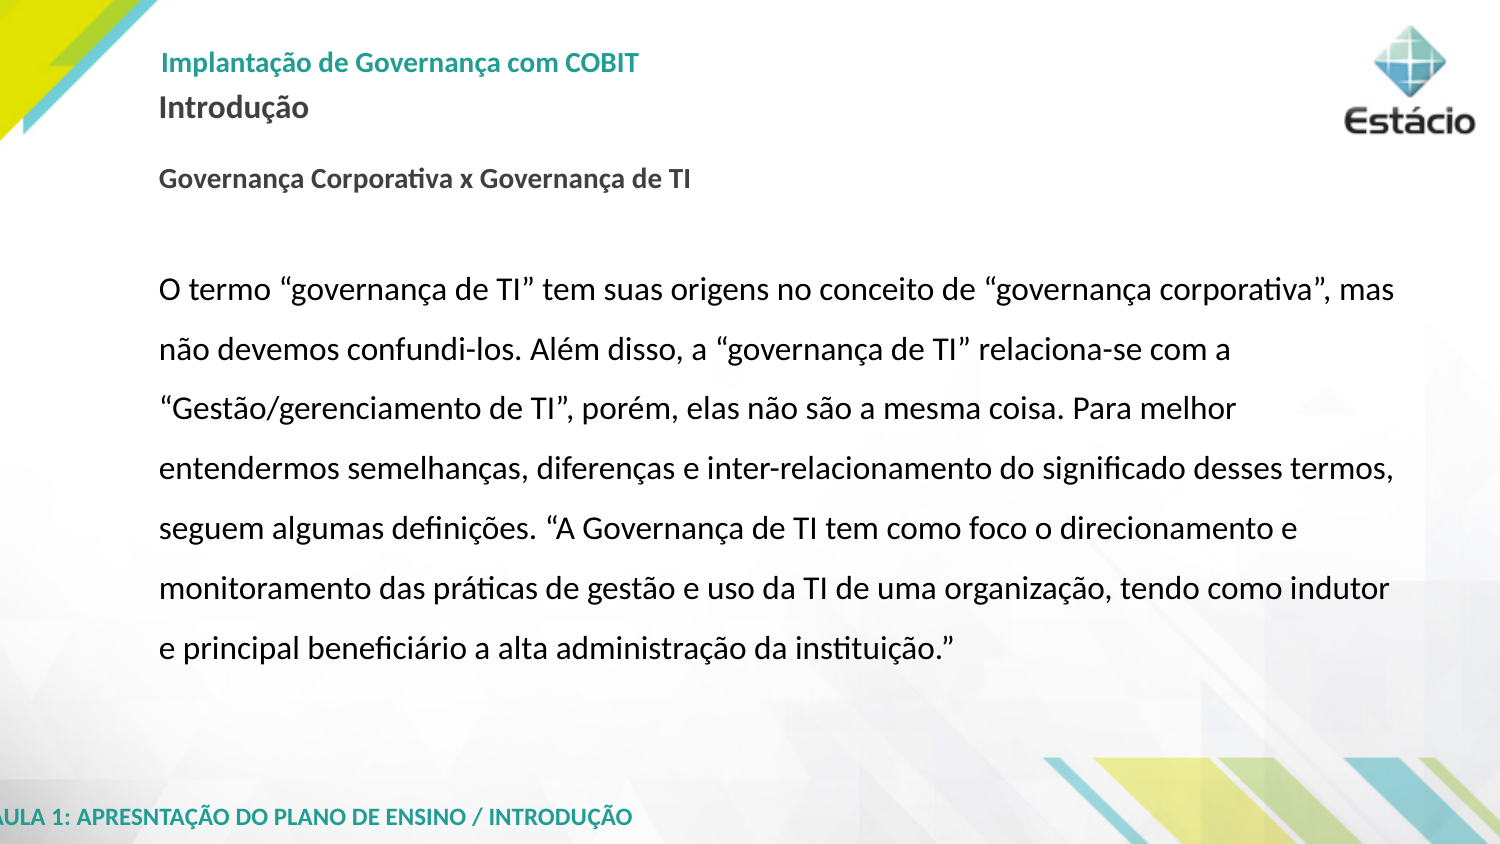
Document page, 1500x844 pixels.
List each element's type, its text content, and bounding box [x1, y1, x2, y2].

picture [0, 0, 1500, 844]
text_box Introdução [144, 77, 334, 133]
text_box AULA 1: APRESNTAÇÃO DO PLANO DE ENSINO / INTRODUÇÃO [0, 792, 761, 838]
text_box Implantação de Governança com COBIT [146, 36, 655, 87]
text_box Governança Corporativa x Governança de TI O termo “governança de TI” tem suas origens no conceito de “governança corporativa”, mas não devemos confundi-los. Além disso, a “governança de TI” relaciona-se com a “Gestão/gerenciamento de TI”, porém, elas não são a mesma coisa. Para melhor entendermos semelhanças, diferenças e inter-relacionamento do significado desses termos, seguem algumas definições. “A Governança de TI tem como foco o direcionamento e monitoramento das práticas de gestão e uso da TI de uma organização, tendo como indutor e principal beneficiário a alta administração da instituição.” [144, 134, 1424, 674]
